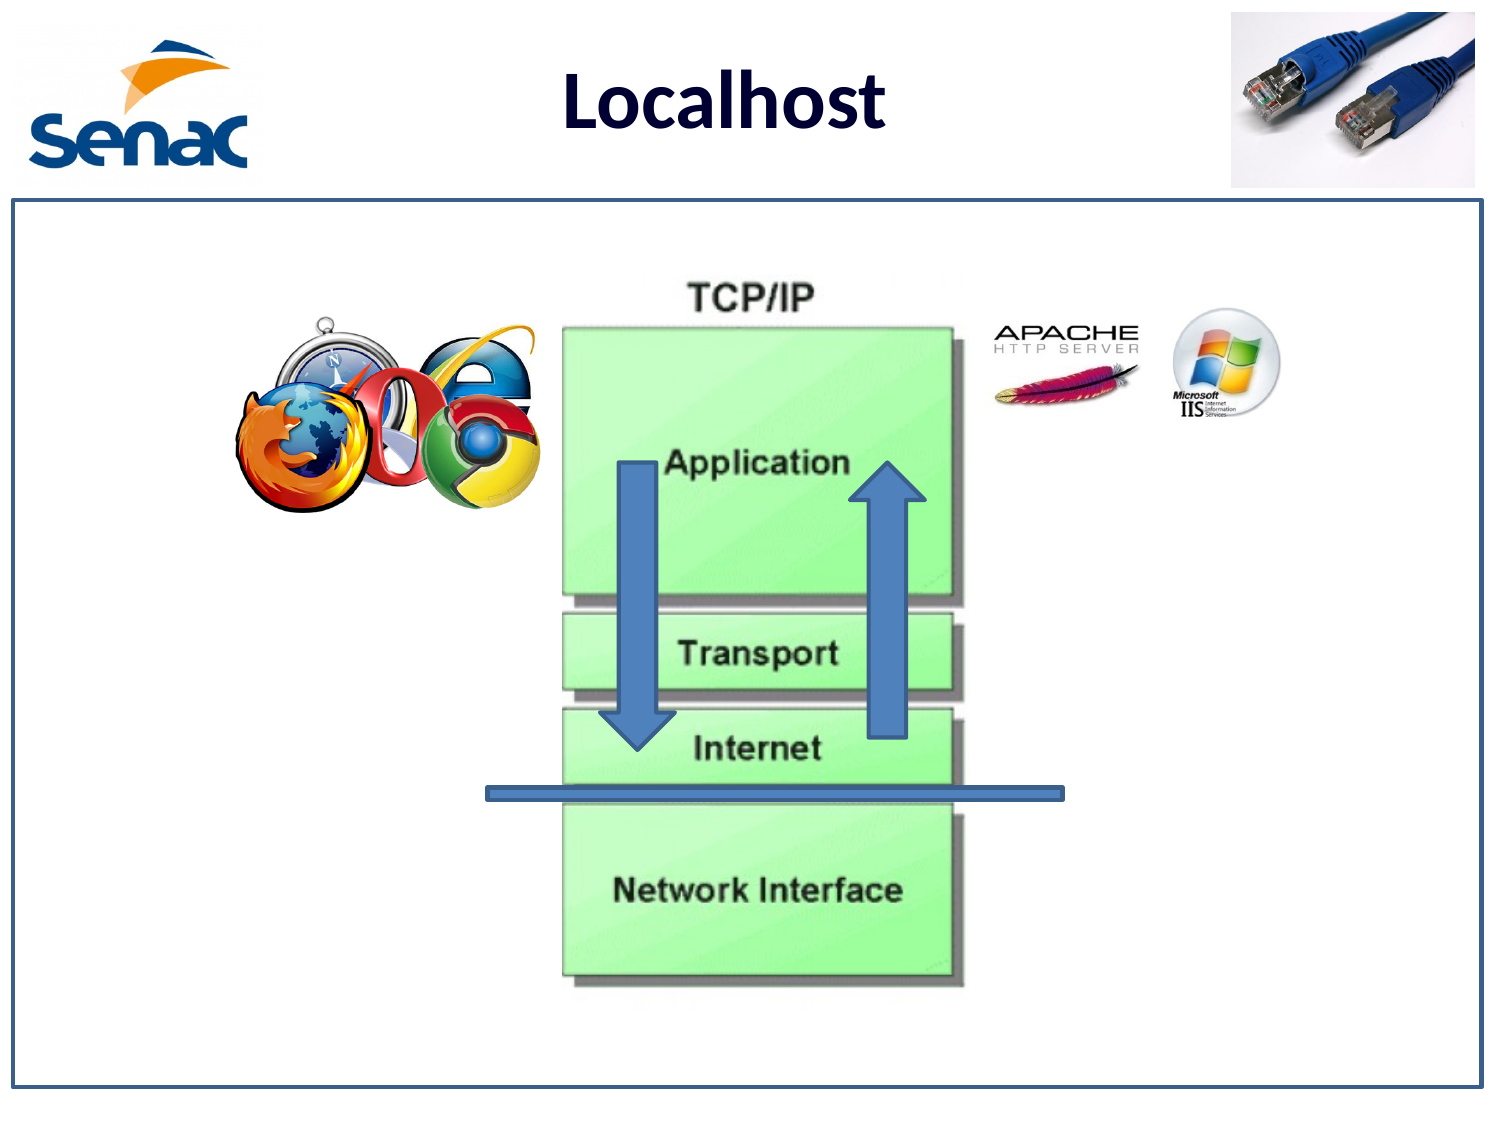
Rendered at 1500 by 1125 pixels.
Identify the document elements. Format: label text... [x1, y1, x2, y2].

text_box Localhost [324, 37, 1125, 153]
picture [224, 312, 551, 520]
picture [974, 299, 1301, 431]
picture [1231, 12, 1476, 188]
picture [562, 274, 969, 1012]
text_box [485, 785, 557, 802]
text_box [11, 198, 1484, 1089]
text_box [973, 785, 1065, 802]
picture [12, 23, 263, 188]
